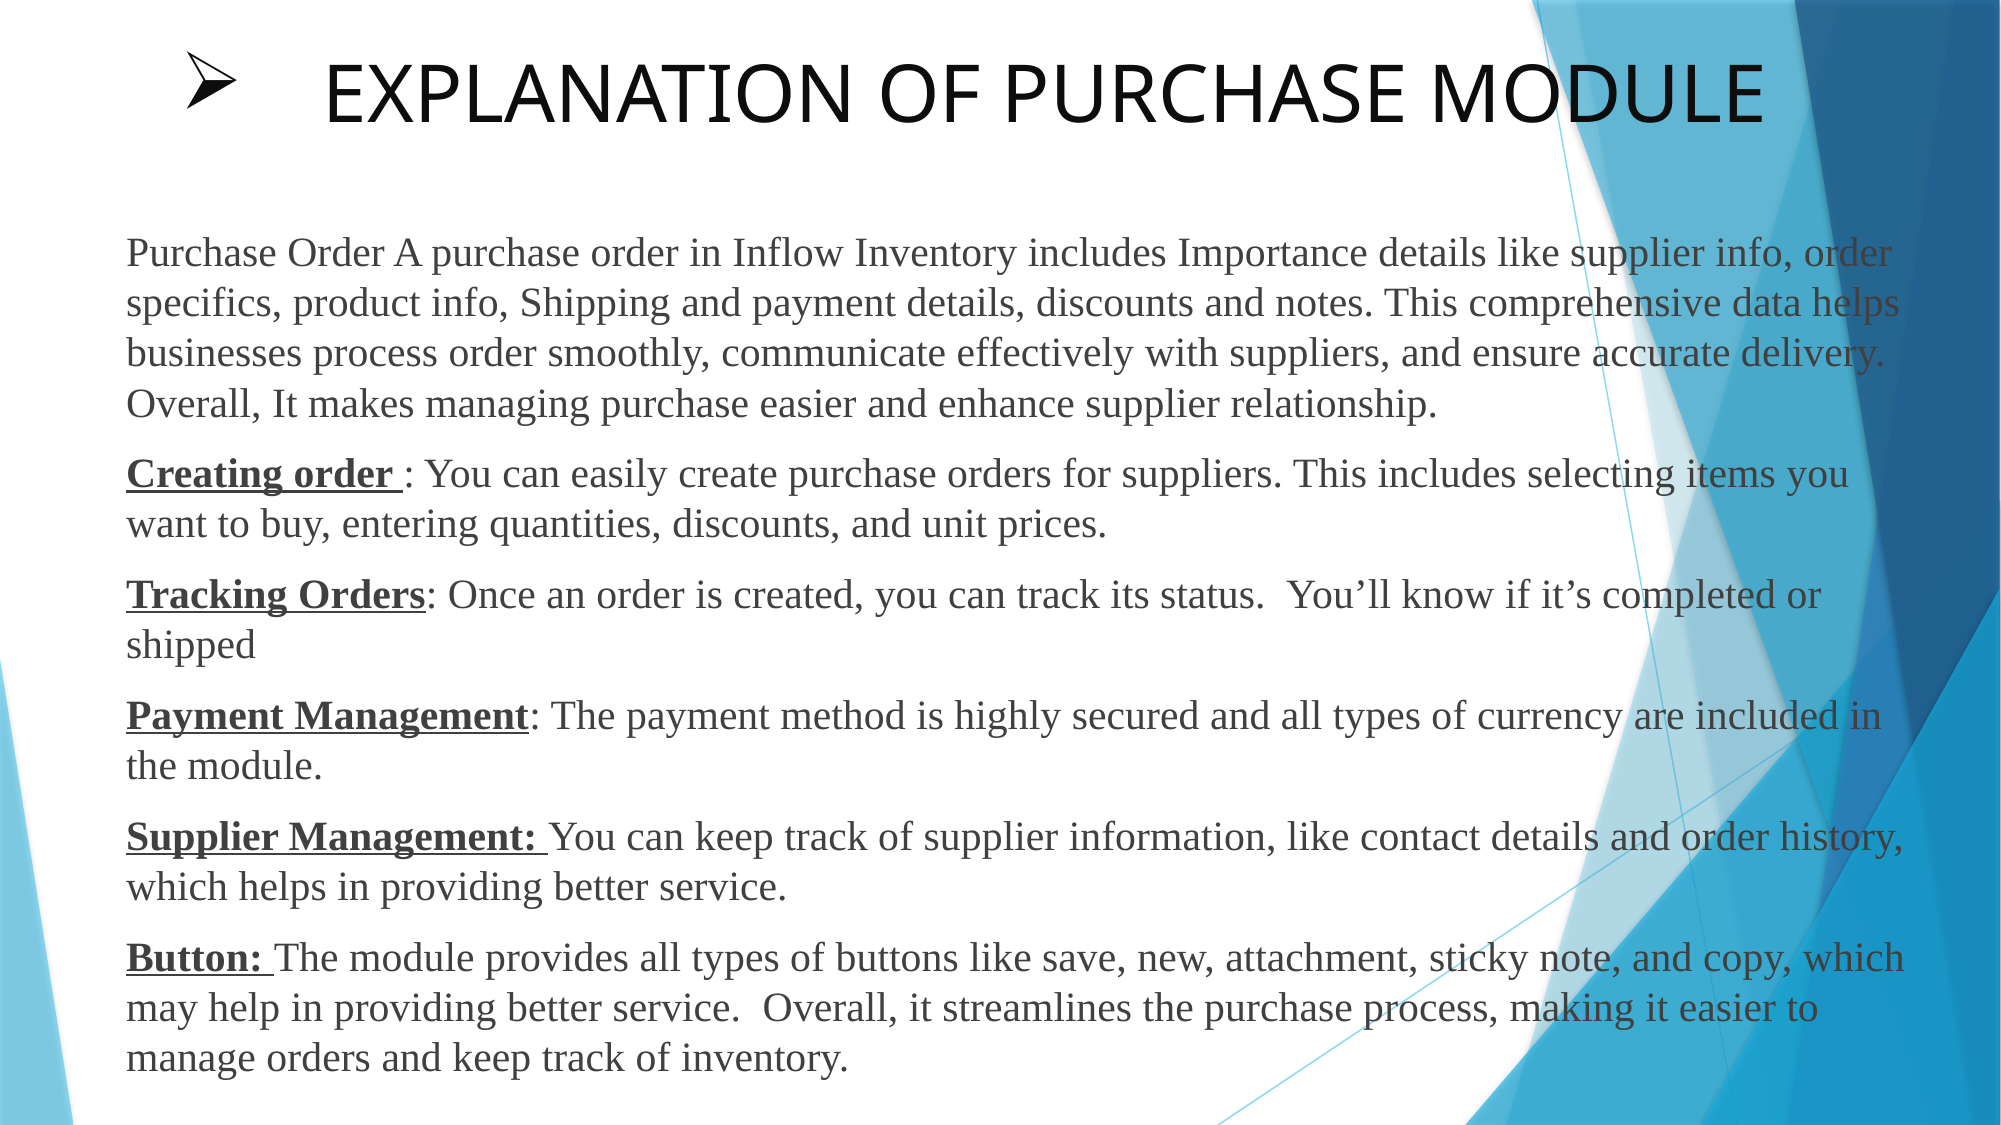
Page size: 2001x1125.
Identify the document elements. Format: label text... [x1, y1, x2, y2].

title EXPLANATION OF PURCHASE MODULE [46, 34, 1954, 204]
list Purchase Order A purchase order in Inflow Inventory includes Importance details like supplier info, order specifics, product info, Shipping and payment details, discounts and notes. This comprehensive data helps businesses process order smoothly, communicate effectively with suppliers, and ensure accurate delivery. Overall, It makes managing purchase easier and enhance supplier relationship. Creating order : You can easily create purchase orders for suppliers. This includes selecting items you want to buy, entering quantities, discounts, and unit prices. Tracking Orders: Once an order is created, you can track its status. ​ You’ll know if it’s completed or shipped Payment Management: The payment method is highly secured and all types of currency are included in the module. Supplier Management: You can keep track of supplier information, like contact details and order history, which helps in providing better service. Button: The module provides all types of buttons like save, new, attachment, sticky note, and copy, which may help in providing better service. ​ Overall, it streamlines the purchase process, making it easier to manage orders and keep track of inventory. [111, 217, 1954, 1091]
